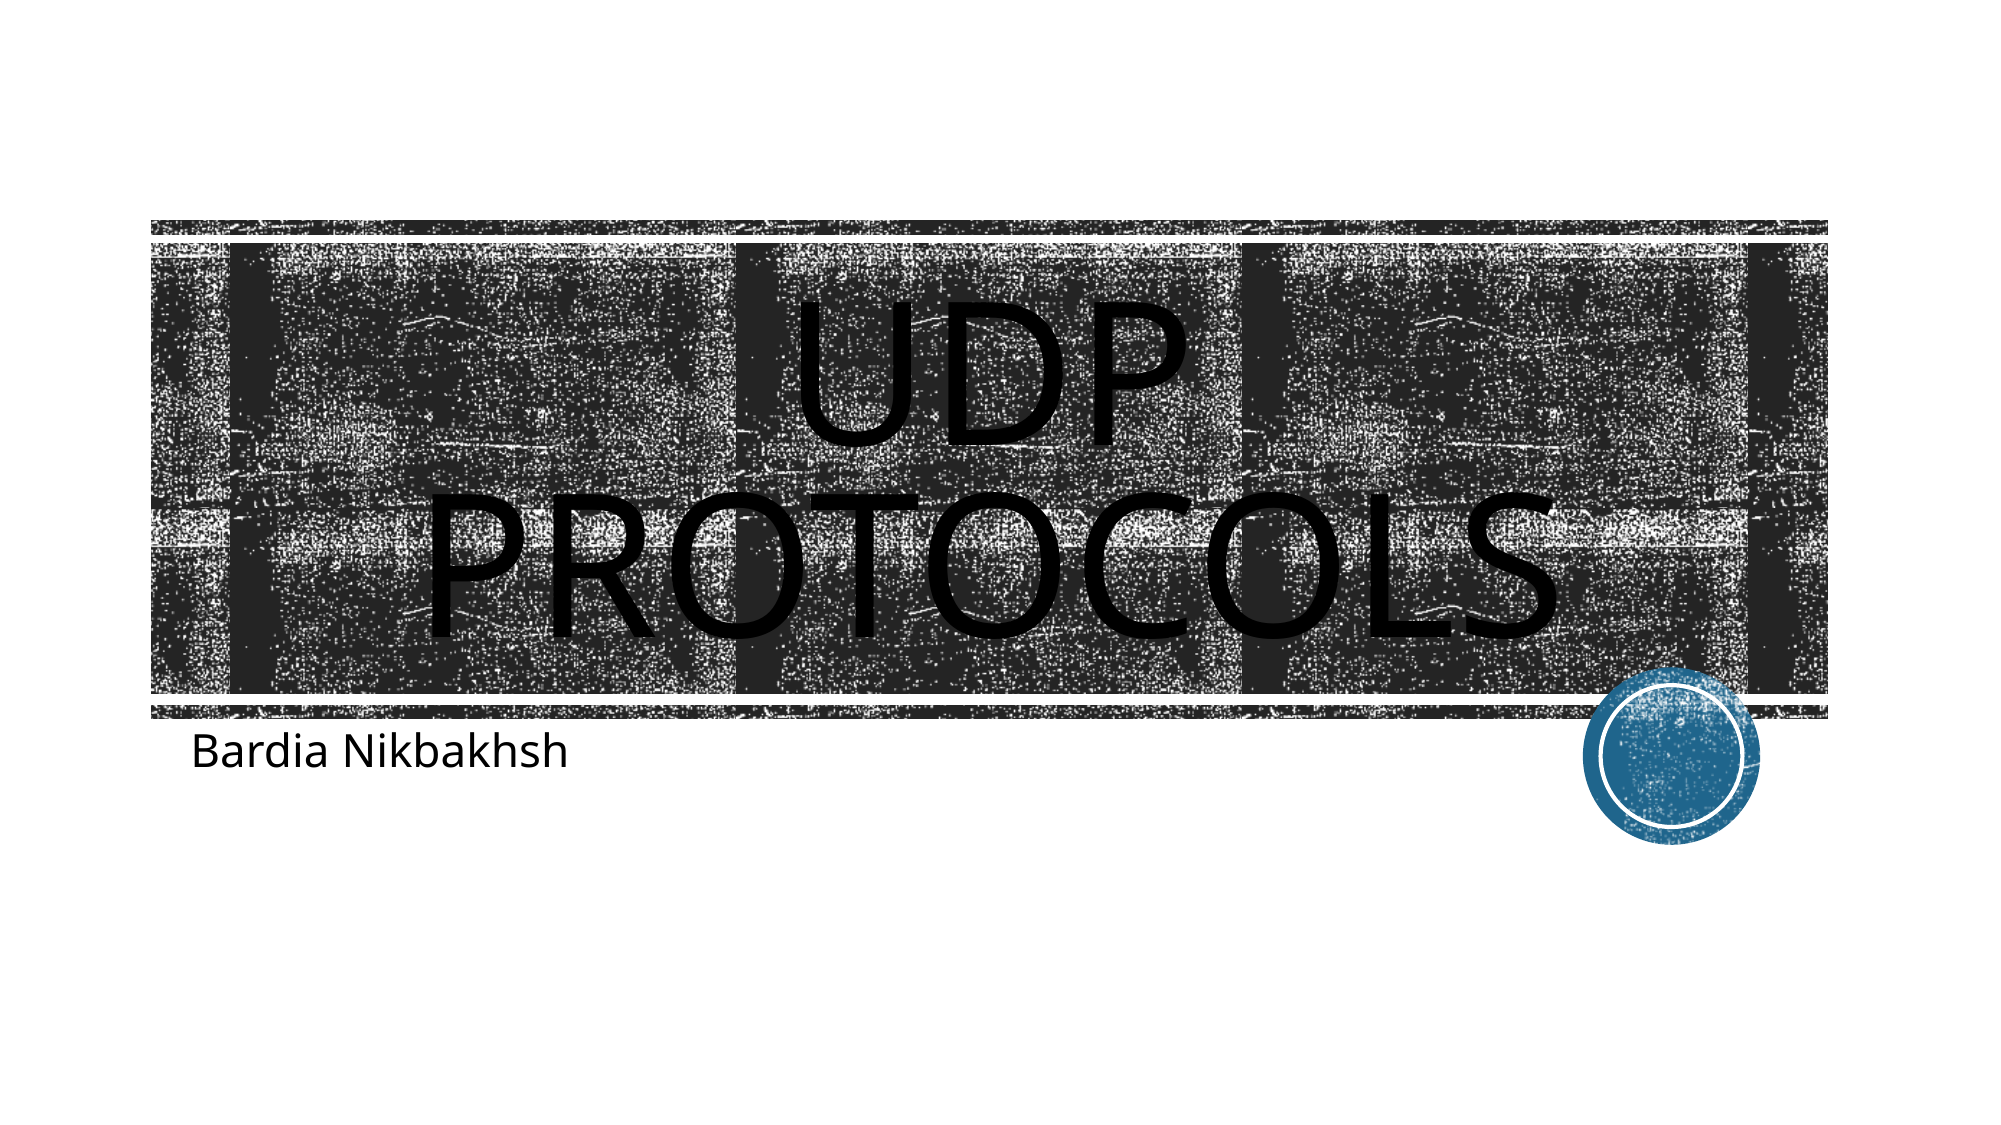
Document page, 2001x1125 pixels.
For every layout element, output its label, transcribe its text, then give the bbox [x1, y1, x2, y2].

subtitle Bardia Nikbakhsh [175, 720, 1470, 896]
title UDP Protocols [172, 234, 1808, 733]
